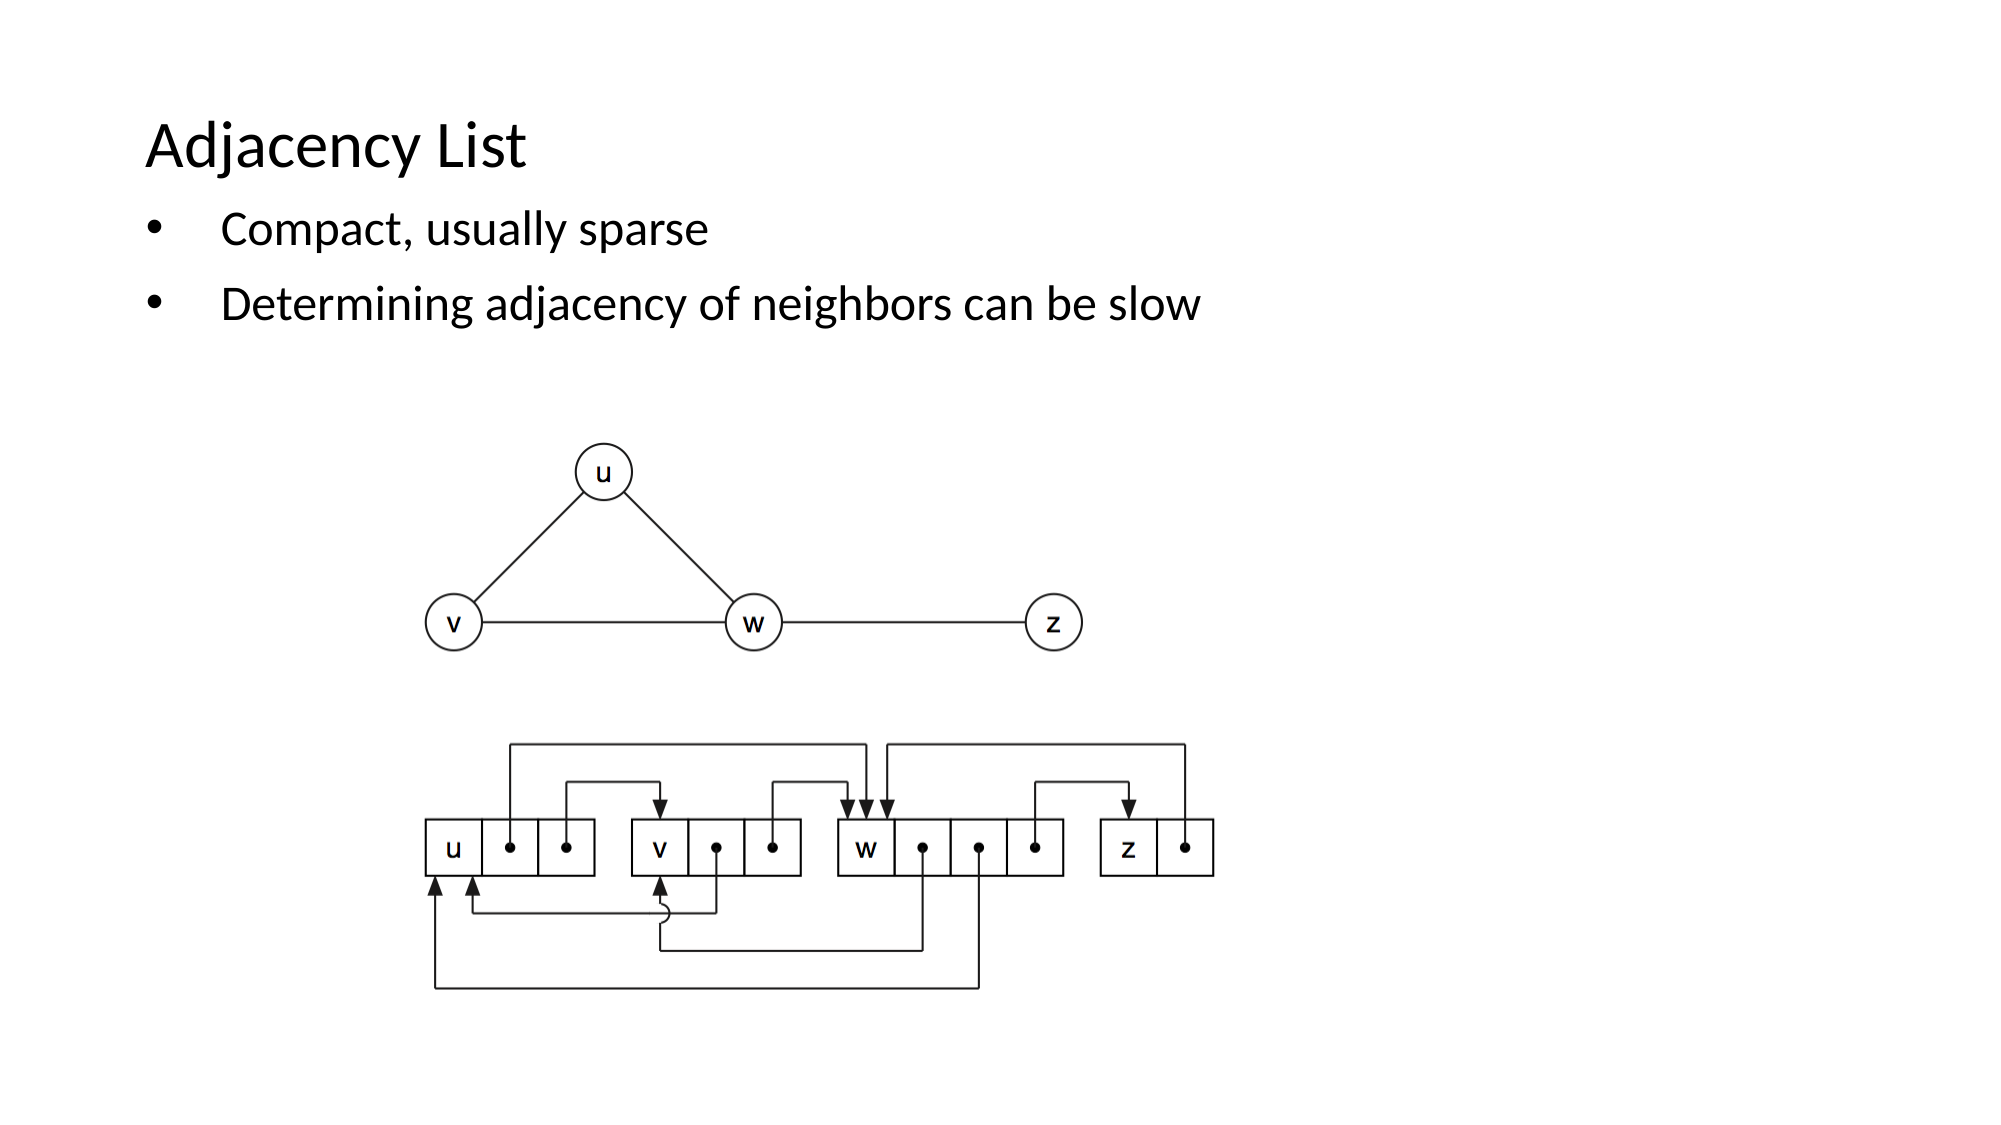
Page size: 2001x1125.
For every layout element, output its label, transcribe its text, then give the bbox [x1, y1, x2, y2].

list Adjacency List Compact, usually sparse Determining adjacency of neighbors can be slow [130, 101, 1271, 380]
picture [406, 425, 1232, 1008]
